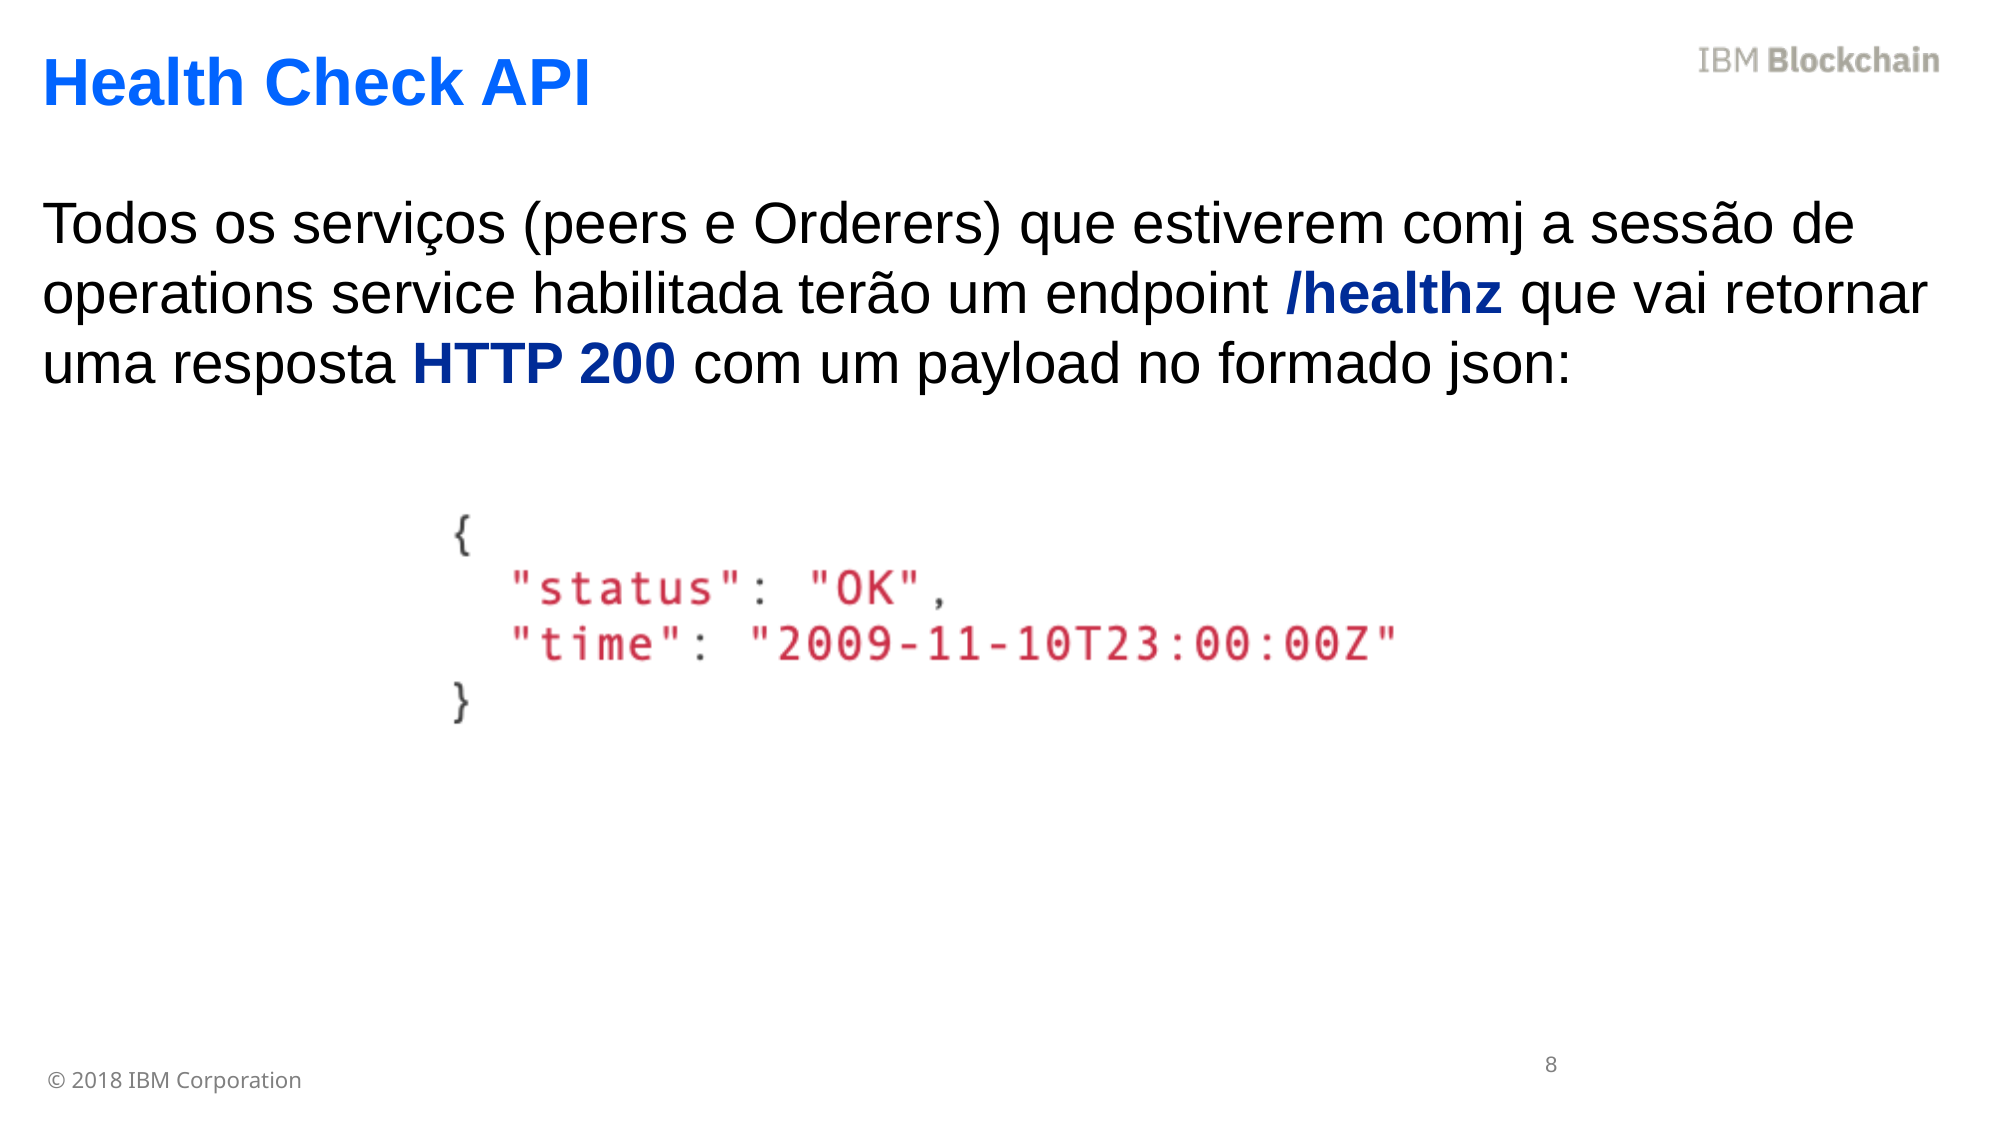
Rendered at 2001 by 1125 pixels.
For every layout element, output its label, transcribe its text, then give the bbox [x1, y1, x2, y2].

list Todos os serviços (peers e Orderers) que estiverem comj a sessão de operations service habilitada terão um endpoint /healthz que vai retornar uma resposta HTTP 200 com um payload no formado json: [27, 177, 1950, 523]
picture [1686, 38, 1952, 82]
picture [413, 468, 1531, 768]
list Health Check API [27, 31, 1589, 157]
slide_number 8 [1530, 1042, 1998, 1103]
